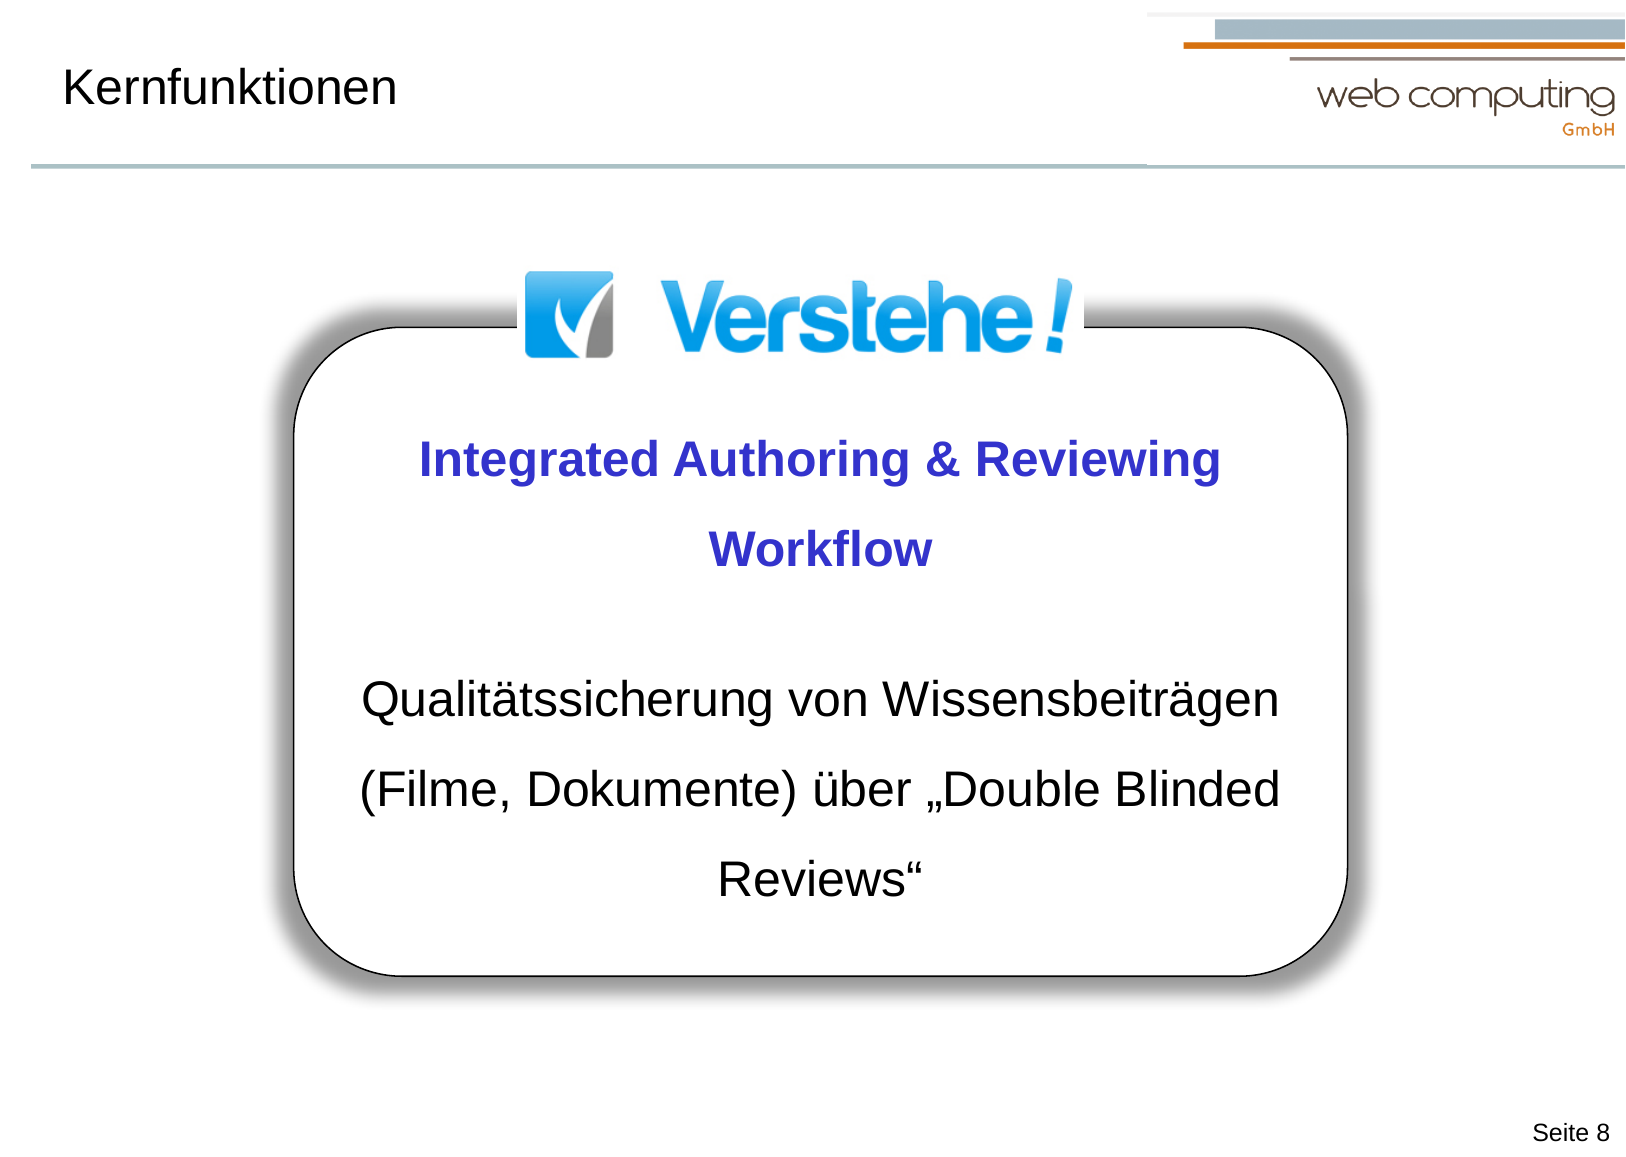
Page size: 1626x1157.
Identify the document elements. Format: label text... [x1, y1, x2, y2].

slide_number Seite 8 [1427, 1108, 1625, 1157]
picture [517, 255, 1084, 373]
title Kernfunktionen [47, 26, 1148, 143]
picture [1147, 5, 1625, 165]
text_box Integrated Authoring & Reviewing Workflow Qualitätssicherung von Wissensbeiträgen (Filme, Dokumente) über „Double Blinded Reviews“ [293, 327, 1348, 977]
